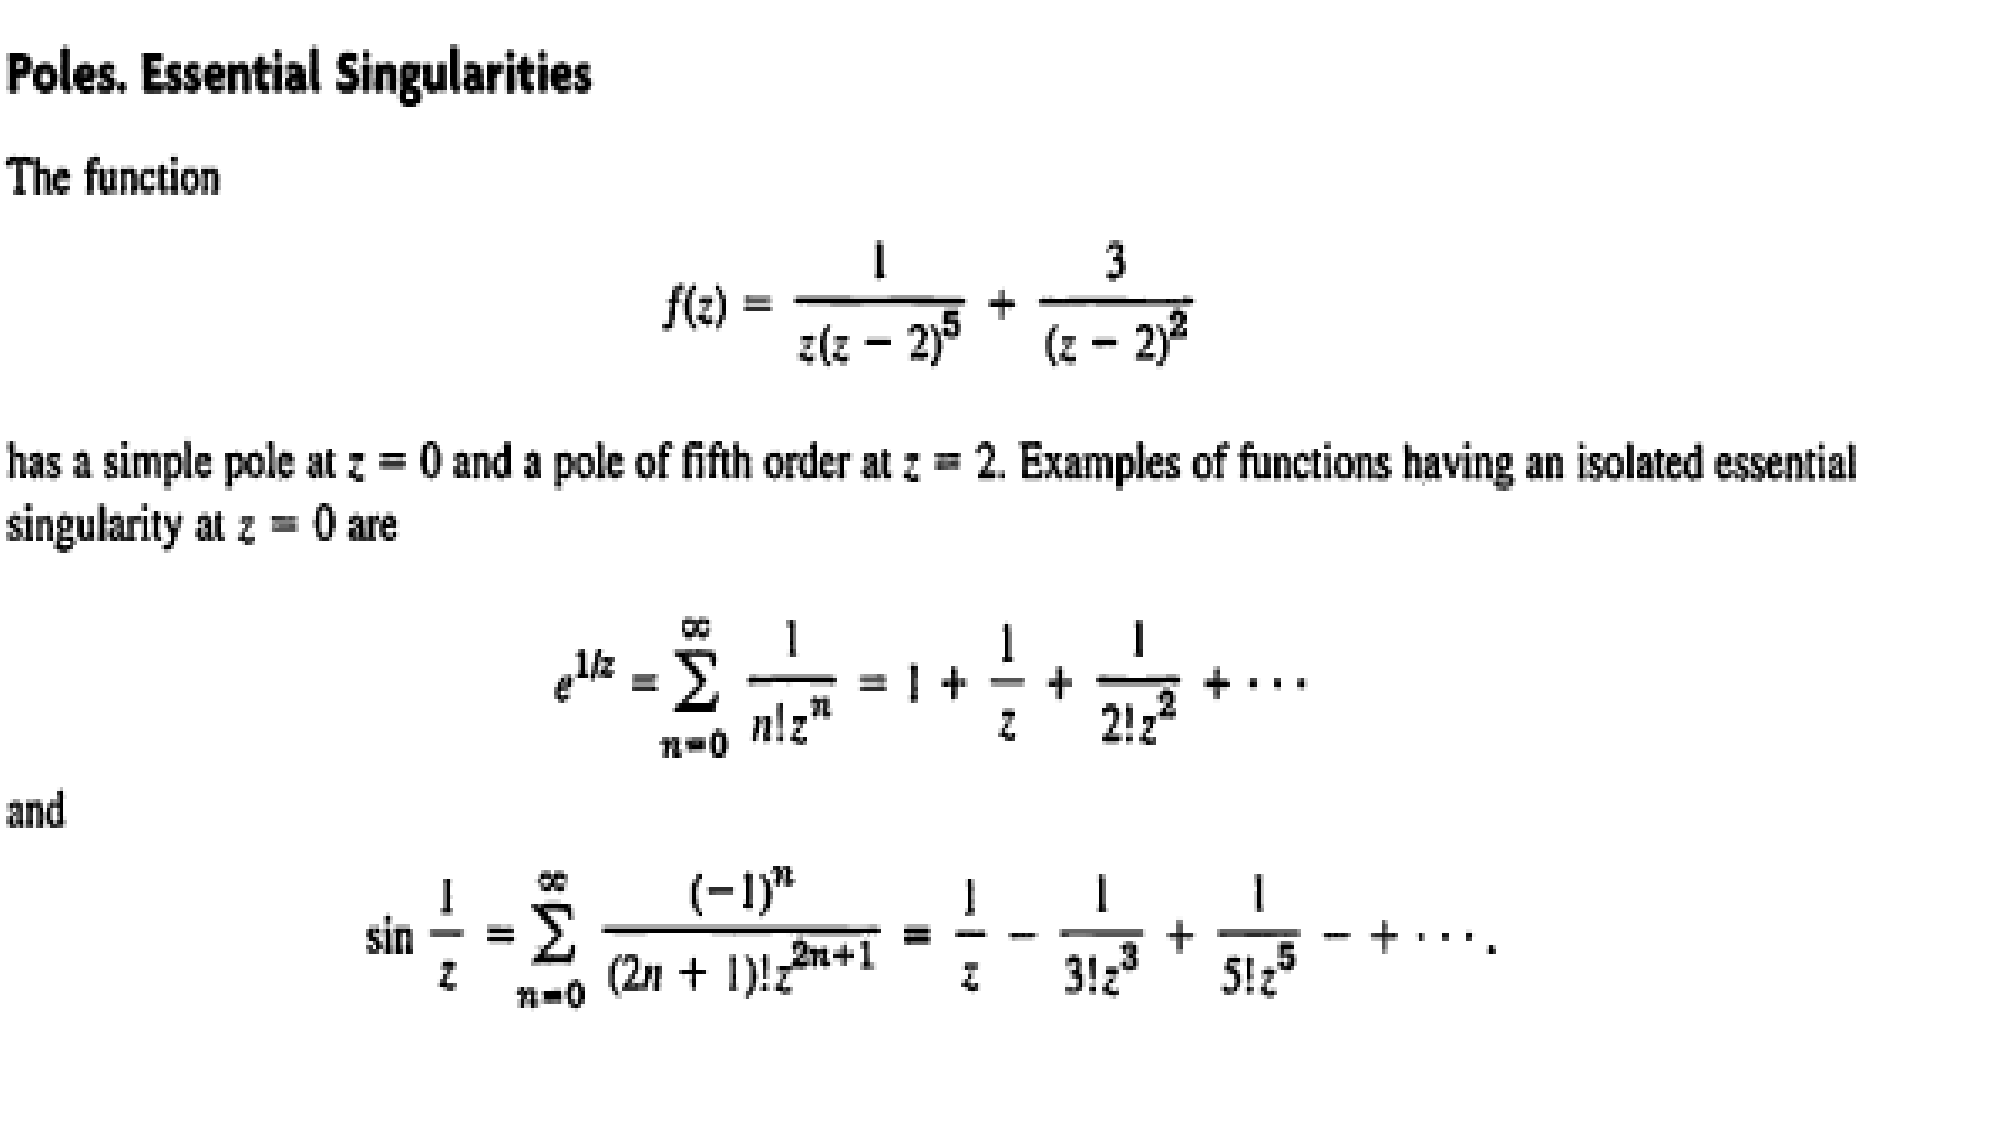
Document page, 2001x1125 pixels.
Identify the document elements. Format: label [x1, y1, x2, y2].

list [0, 0, 1907, 1046]
